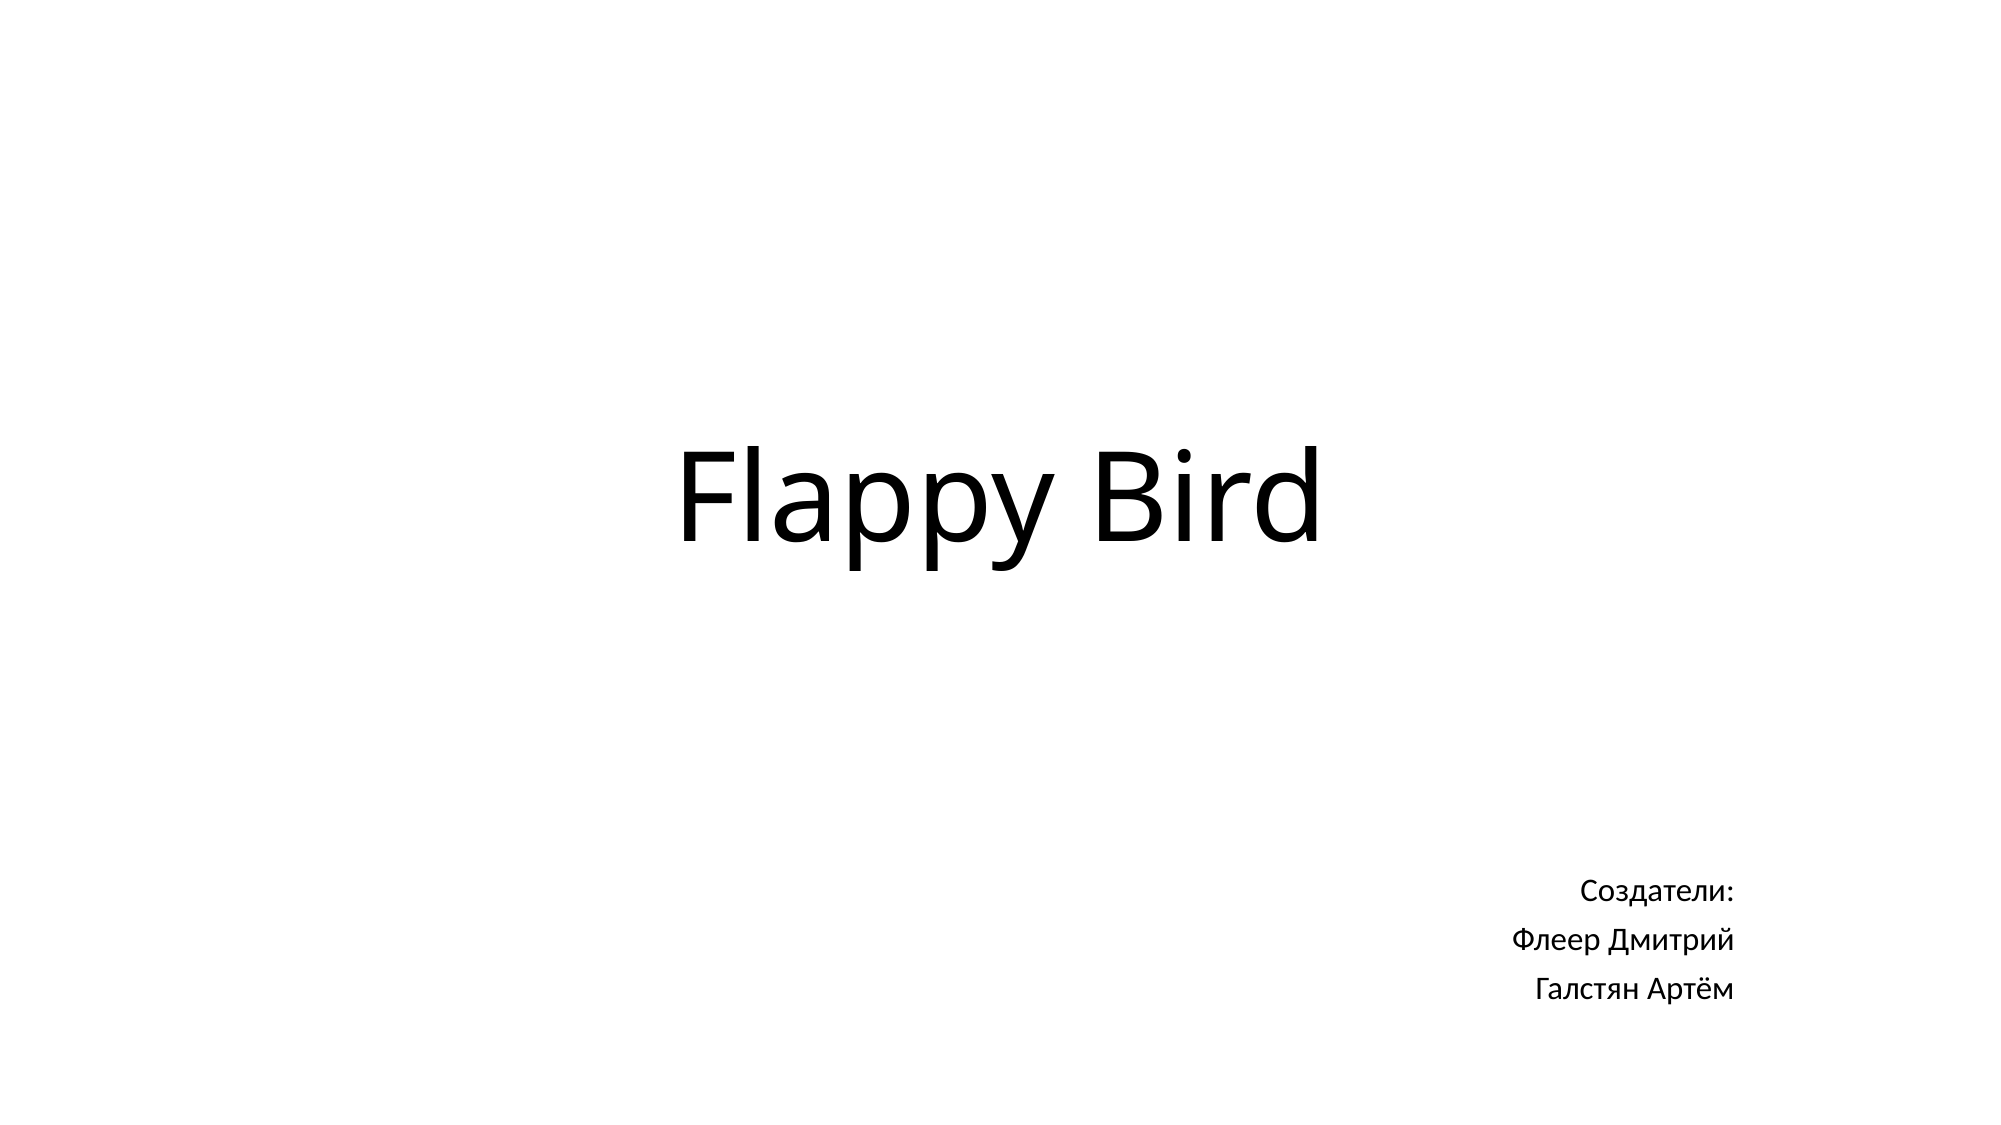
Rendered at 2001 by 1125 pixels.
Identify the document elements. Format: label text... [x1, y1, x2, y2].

title Flappy Bird [249, 184, 1750, 576]
subtitle Создатели: Флеер Дмитрий Галстян Артём [249, 865, 1750, 1016]
